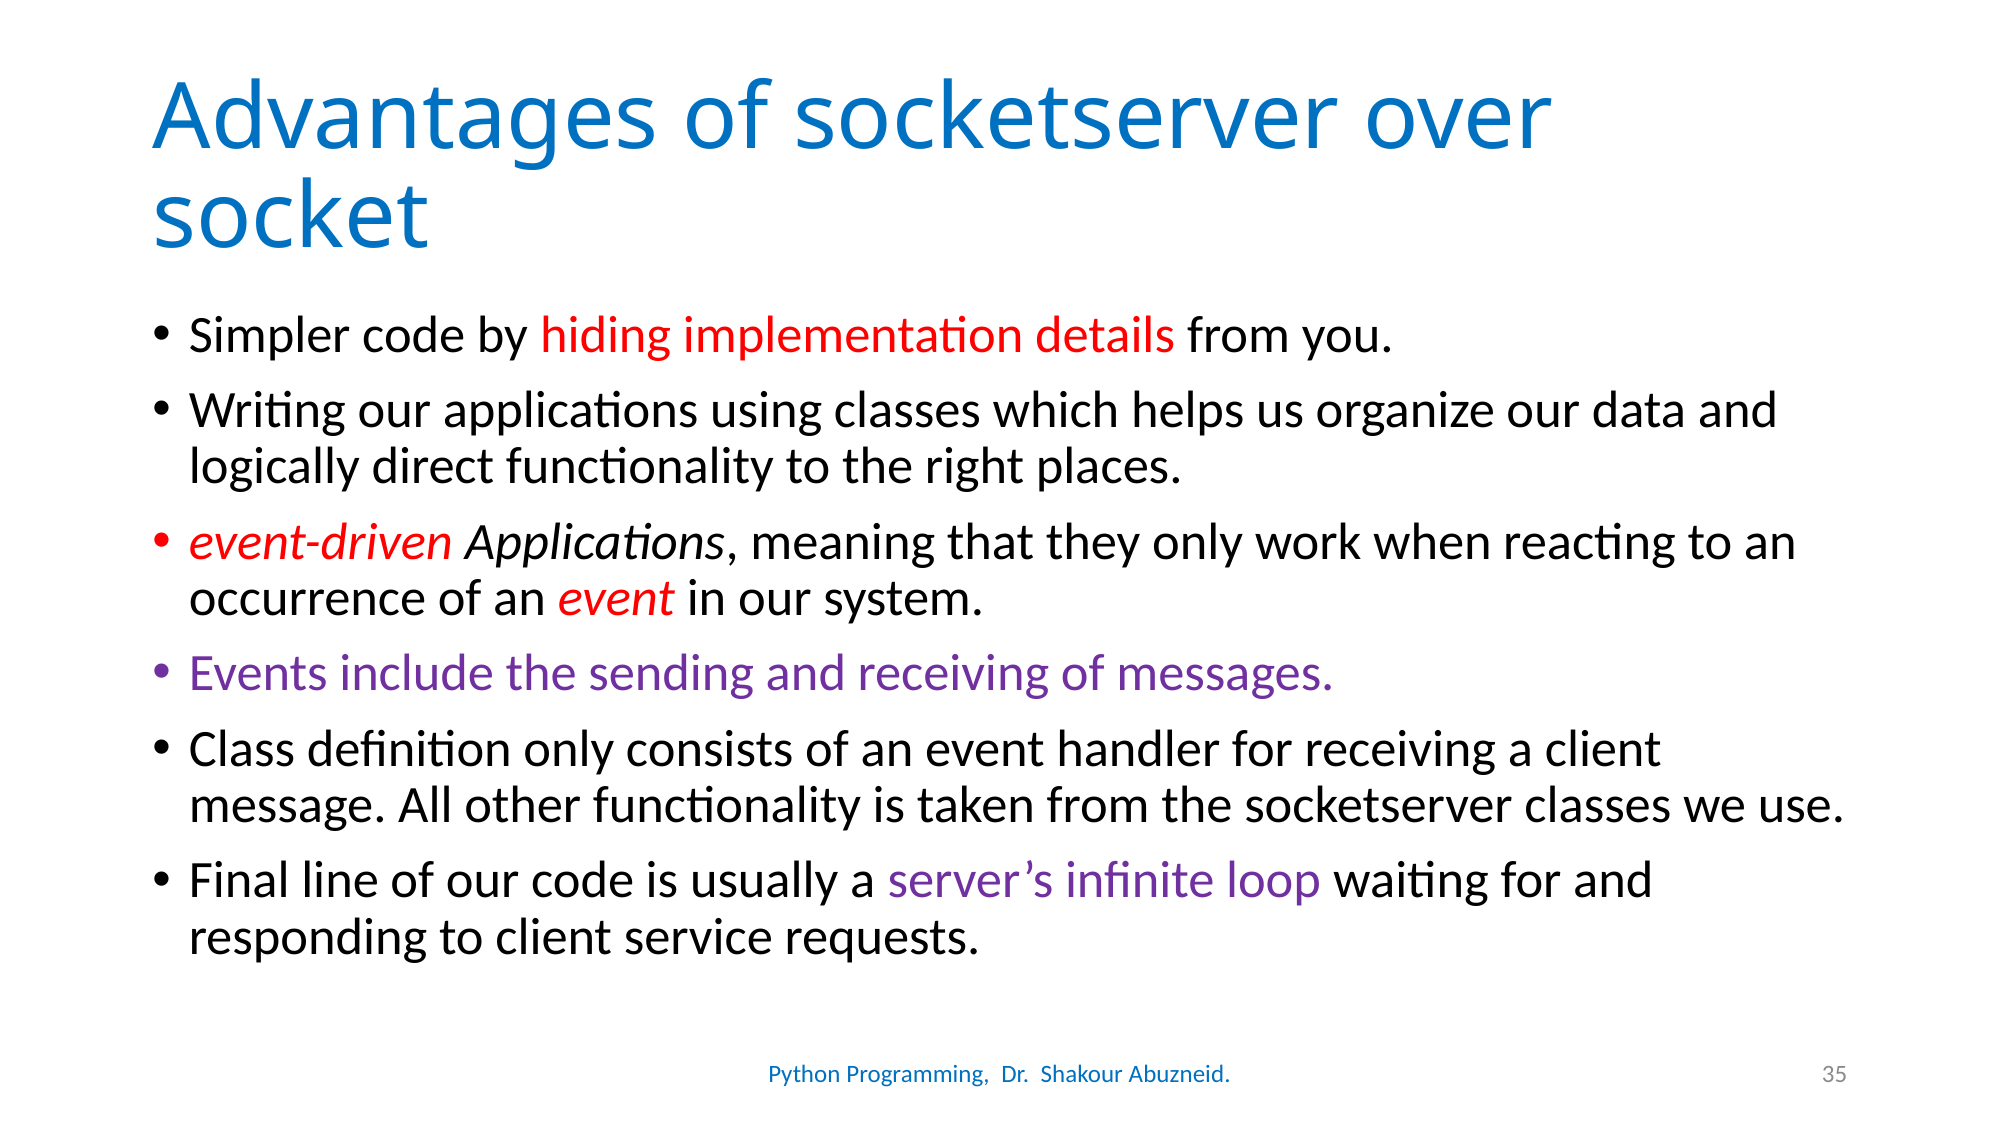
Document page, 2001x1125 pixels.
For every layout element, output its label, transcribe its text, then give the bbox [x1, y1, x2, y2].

title Advantages of socketserver over socket [137, 59, 1863, 278]
slide_number 35 [1412, 1042, 1863, 1103]
footer Python Programming, Dr. Shakour Abuzneid. [662, 1042, 1338, 1103]
list Simpler code by hiding implementation details from you. Writing our applications using classes which helps us organize our data and logically direct functionality to the right places. event-driven Applications, meaning that they only work when reacting to an occurrence of an event in our system. Events include the sending and receiving of messages. Class definition only consists of an event handler for receiving a client message. All other functionality is taken from the socketserver classes we use. Final line of our code is usually a server’s infinite loop waiting for and responding to client service requests. [137, 299, 1863, 1014]
